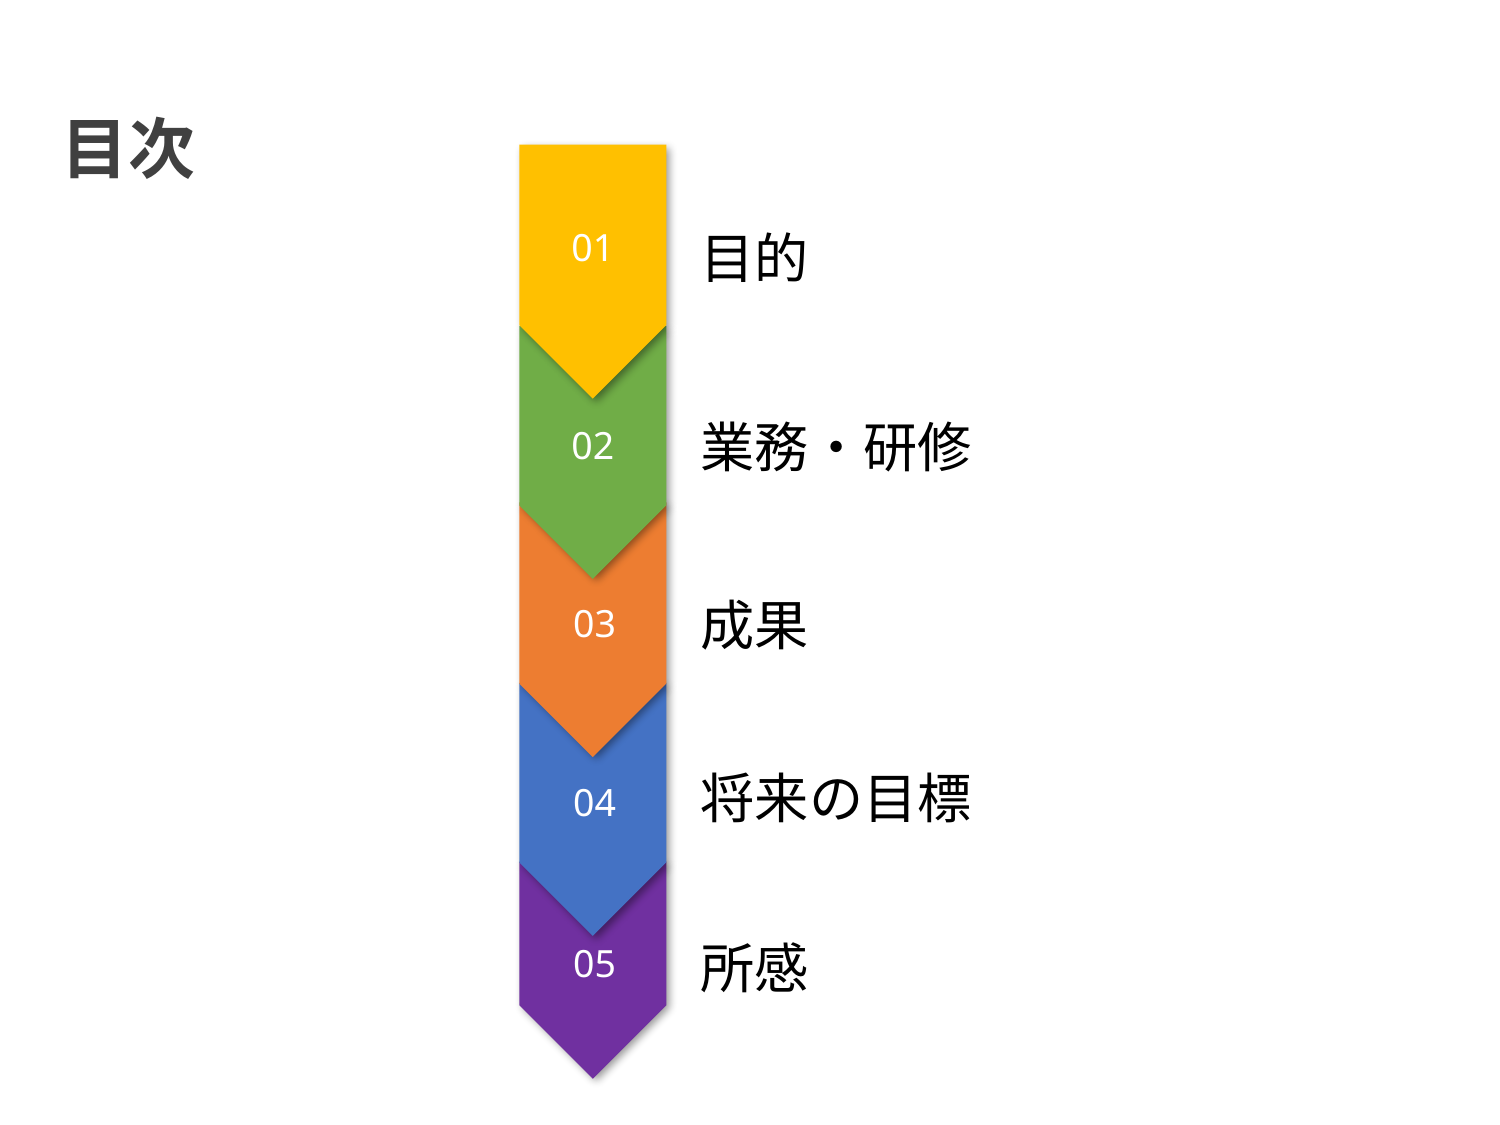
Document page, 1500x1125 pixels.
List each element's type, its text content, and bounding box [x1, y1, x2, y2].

text_box 所感 [686, 927, 848, 1007]
text_box 将来の目標 [686, 757, 1045, 837]
text_box 目的 [686, 217, 848, 297]
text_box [115, 528, 1050, 695]
text_box 業務・研修 [686, 405, 1045, 486]
text_box 目次 [0, 16, 1338, 196]
